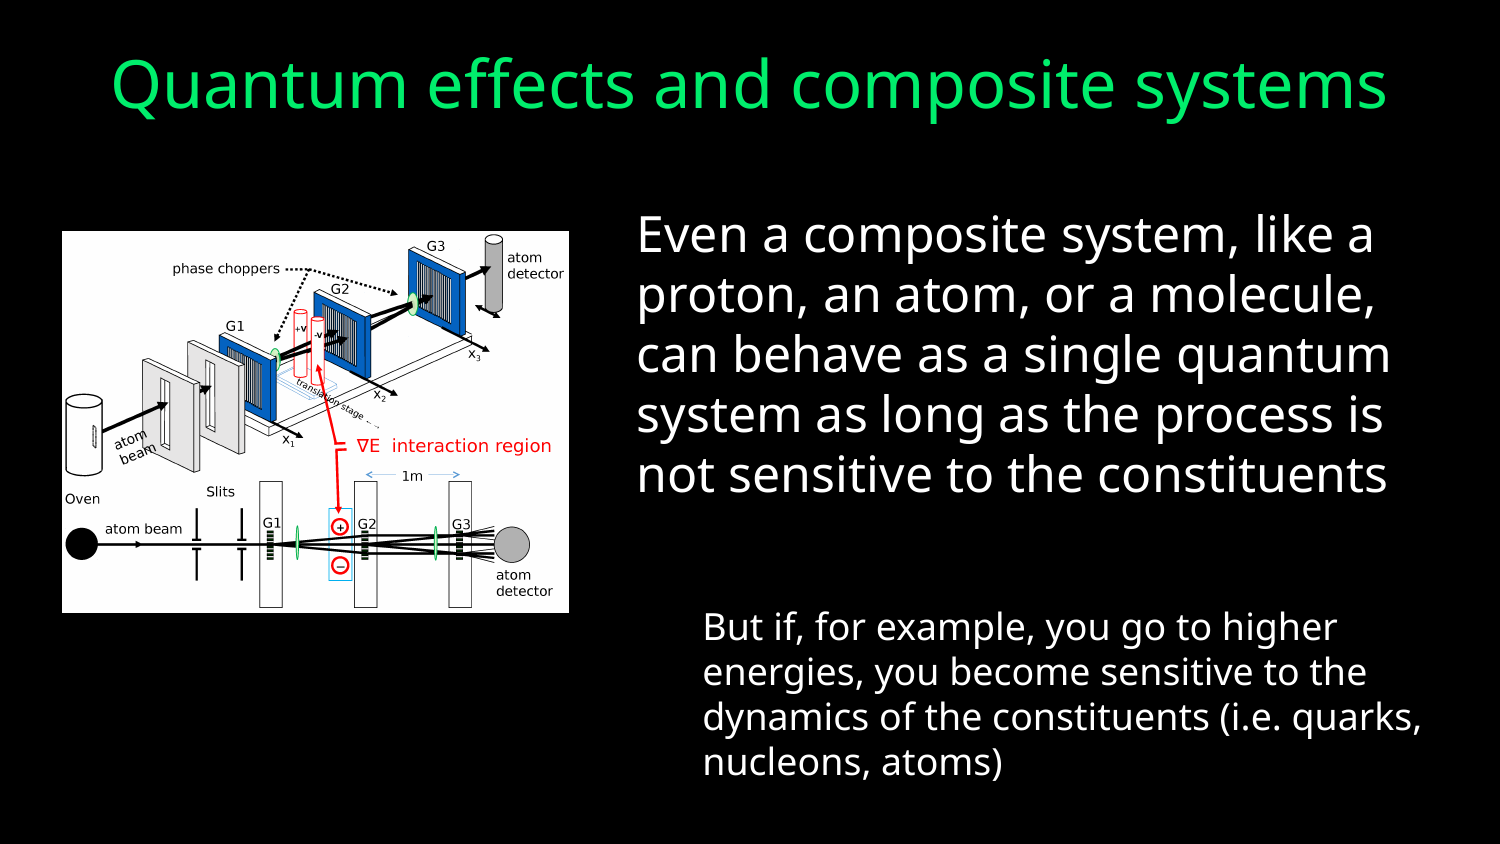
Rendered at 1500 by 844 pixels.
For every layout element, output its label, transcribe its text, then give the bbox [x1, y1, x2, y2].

picture [62, 230, 570, 613]
text_box Quantum effects and composite systems [37, 34, 1463, 129]
text_box But if, for example, you go to higher energies, you become sensitive to the dynamics of the constituents (i.e. quarks, nucleons, atoms) [687, 595, 1450, 791]
text_box Even a composite system, like a proton, an atom, or a molecule, can behave as a single quantum system as long as the process is not sensitive to the constituents [621, 195, 1435, 511]
